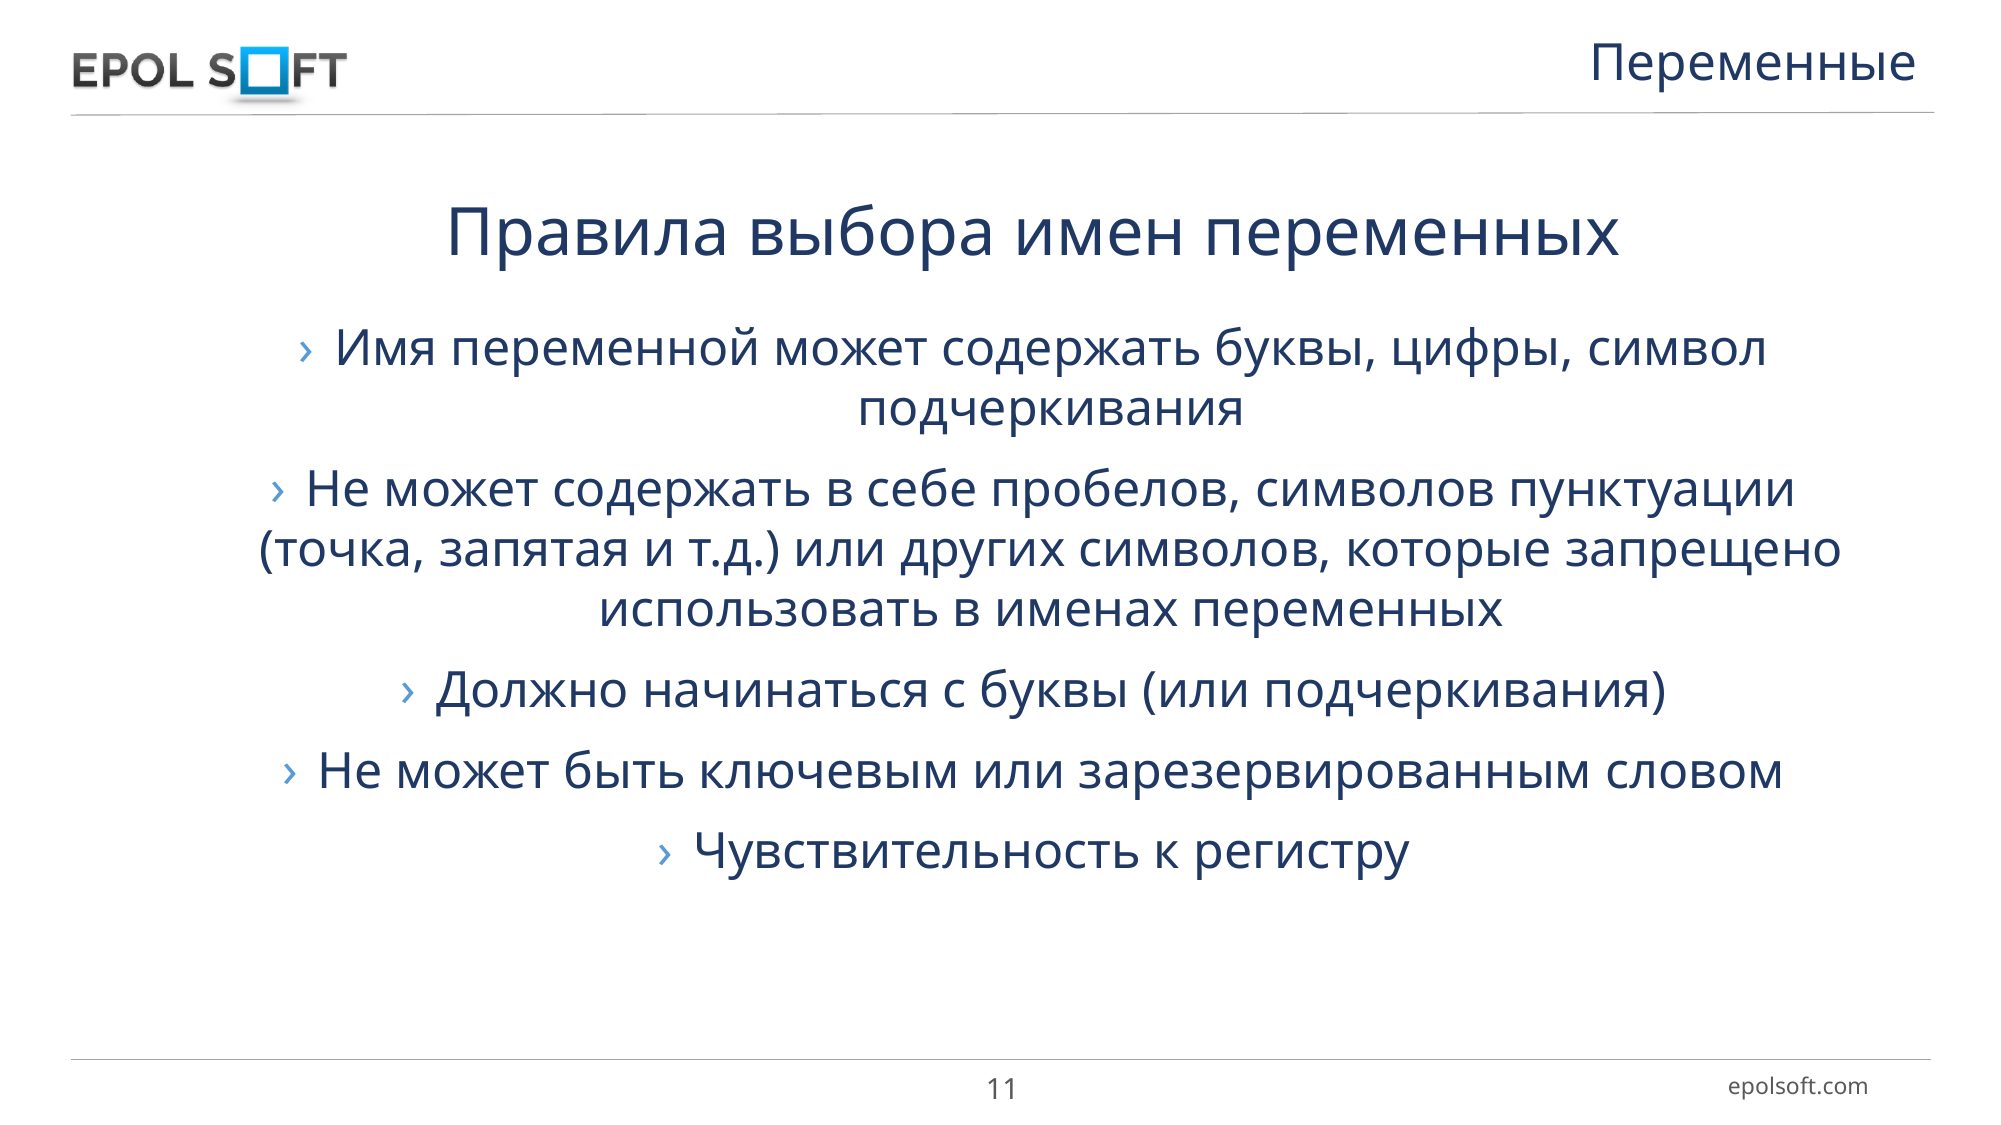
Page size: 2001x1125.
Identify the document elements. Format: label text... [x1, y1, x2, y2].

list 11 [753, 1063, 1252, 1117]
list Переменные [371, 28, 1933, 100]
list Правила выбора имен переменных Имя переменной может содержать буквы, цифры, символ подчеркивания Не может содержать в себе пробелов, символов пунктуации (точка, запятая и т.д.) или других символов, которые запрещено использовать в именах переменных Должно начинаться с буквы (или подчеркивания) Не может быть ключевым или зарезервированным словом Чувствительность к регистру [146, 181, 1898, 988]
picture [71, 45, 349, 113]
